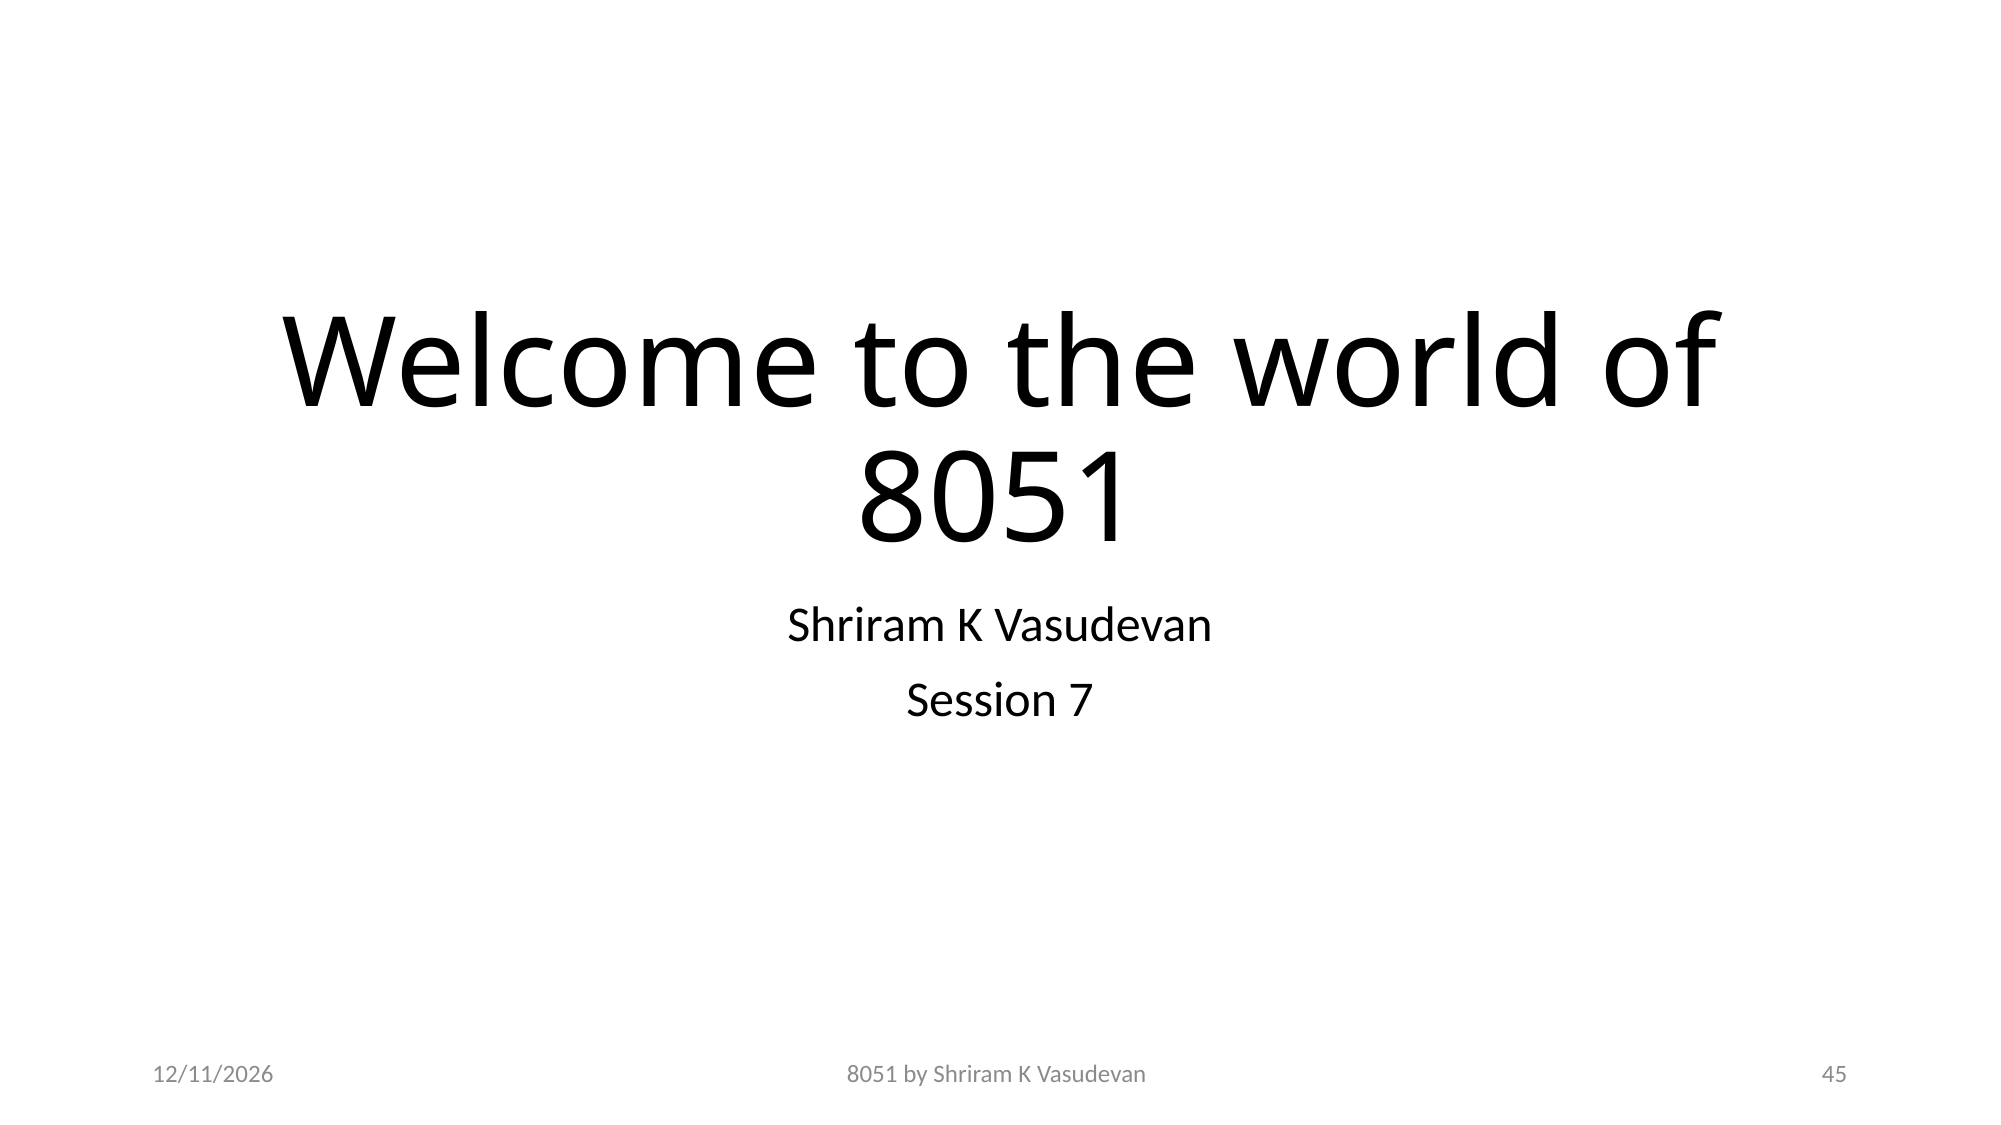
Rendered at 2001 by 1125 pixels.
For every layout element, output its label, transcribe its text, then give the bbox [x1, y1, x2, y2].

title Welcome to the world of 8051 [249, 184, 1750, 576]
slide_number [137, 1042, 588, 1103]
footer 8051 by Shriram K Vasudevan [662, 1042, 1338, 1103]
slide_number 45 [1412, 1042, 1863, 1103]
subtitle Shriram K Vasudevan Session 7 [249, 590, 1750, 863]
